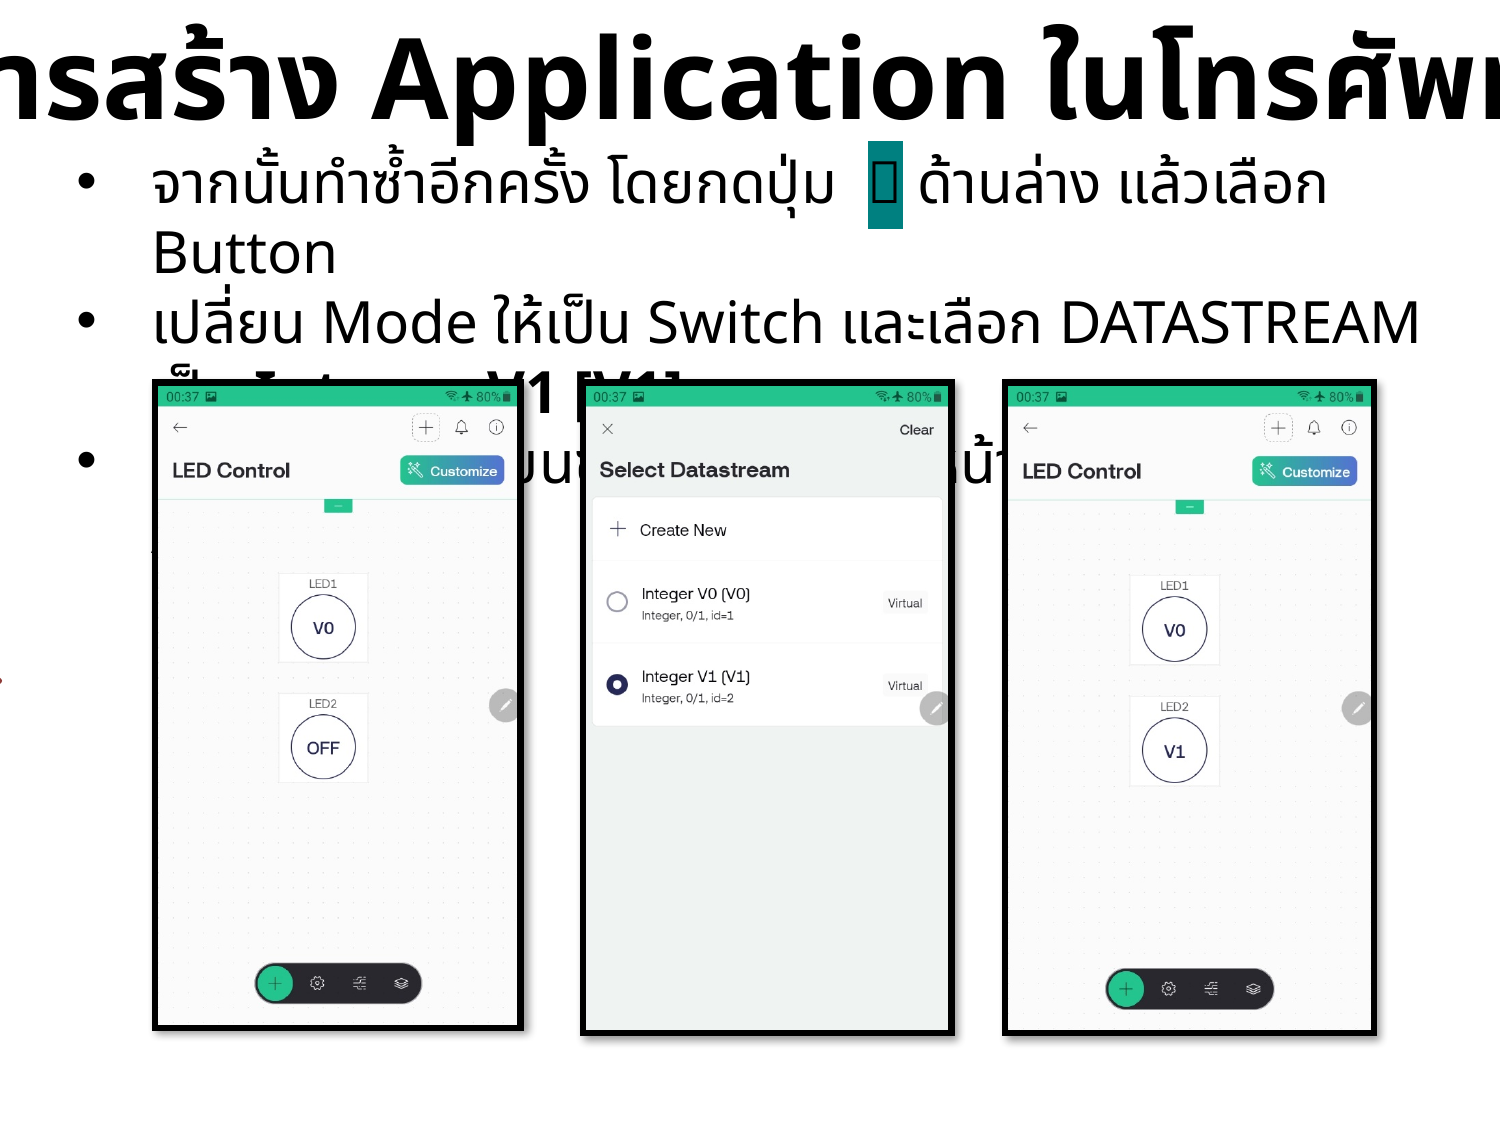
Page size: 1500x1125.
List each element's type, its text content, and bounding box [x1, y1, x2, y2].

text_box การสร้าง Application ในโทรศัพท์ [0, 0, 1500, 150]
picture [1008, 385, 1372, 1031]
picture [157, 385, 518, 1025]
picture [585, 385, 949, 1031]
text_box จากนั้นทำซ้ำอีกครั้ง โดยกดปุ่ม  ด้านล่าง แล้วเลือก Button เปลี่ยน Mode ให้เป็น Switch และเลือก DATASTREAM เป็น Integer V1 [V1] กดลูกศร  ด้านบนซ้าย เพื่อกลับไปหน้าจอทำงานของ Application [61, 137, 1478, 573]
